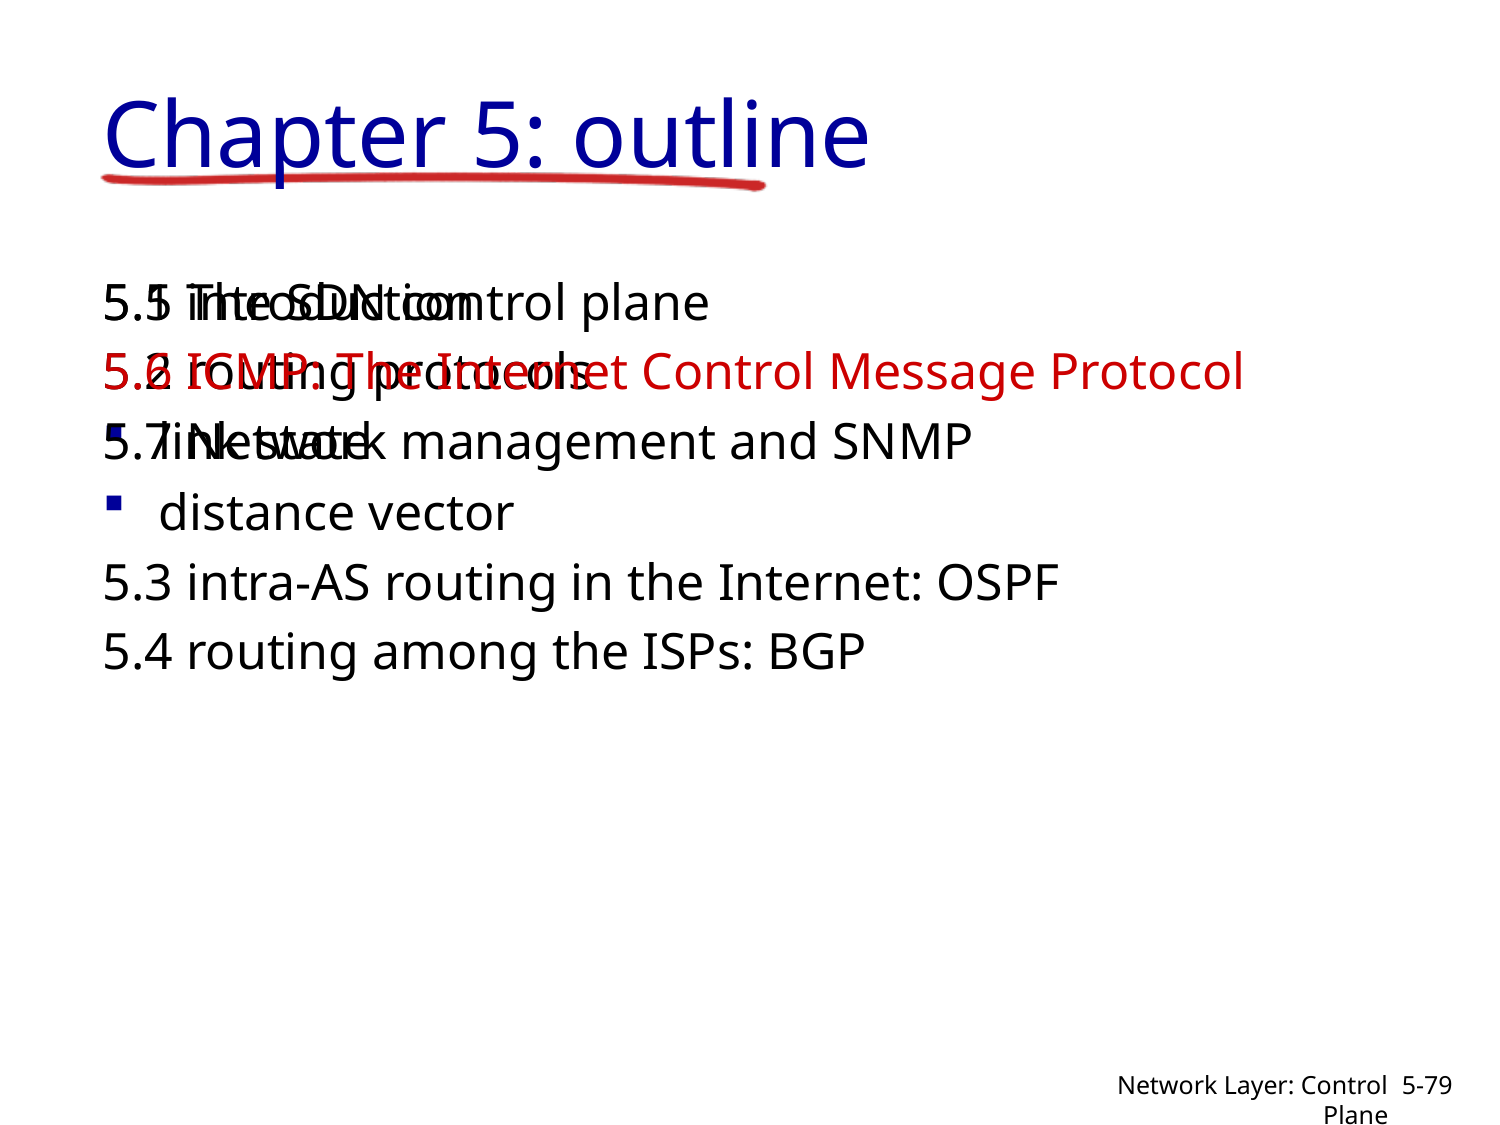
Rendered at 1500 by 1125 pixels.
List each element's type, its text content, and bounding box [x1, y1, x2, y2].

footer Network Layer: Control Plane [1045, 1062, 1404, 1102]
list 5.5 The SDN control plane 5.6 ICMP: The Internet Control Message Protocol 5.7 Network management and SNMP [87, 262, 1363, 1025]
slide_number 5-79 [1387, 1062, 1478, 1107]
text_box Chapter 5: outline [87, 37, 1363, 225]
picture [98, 167, 774, 197]
